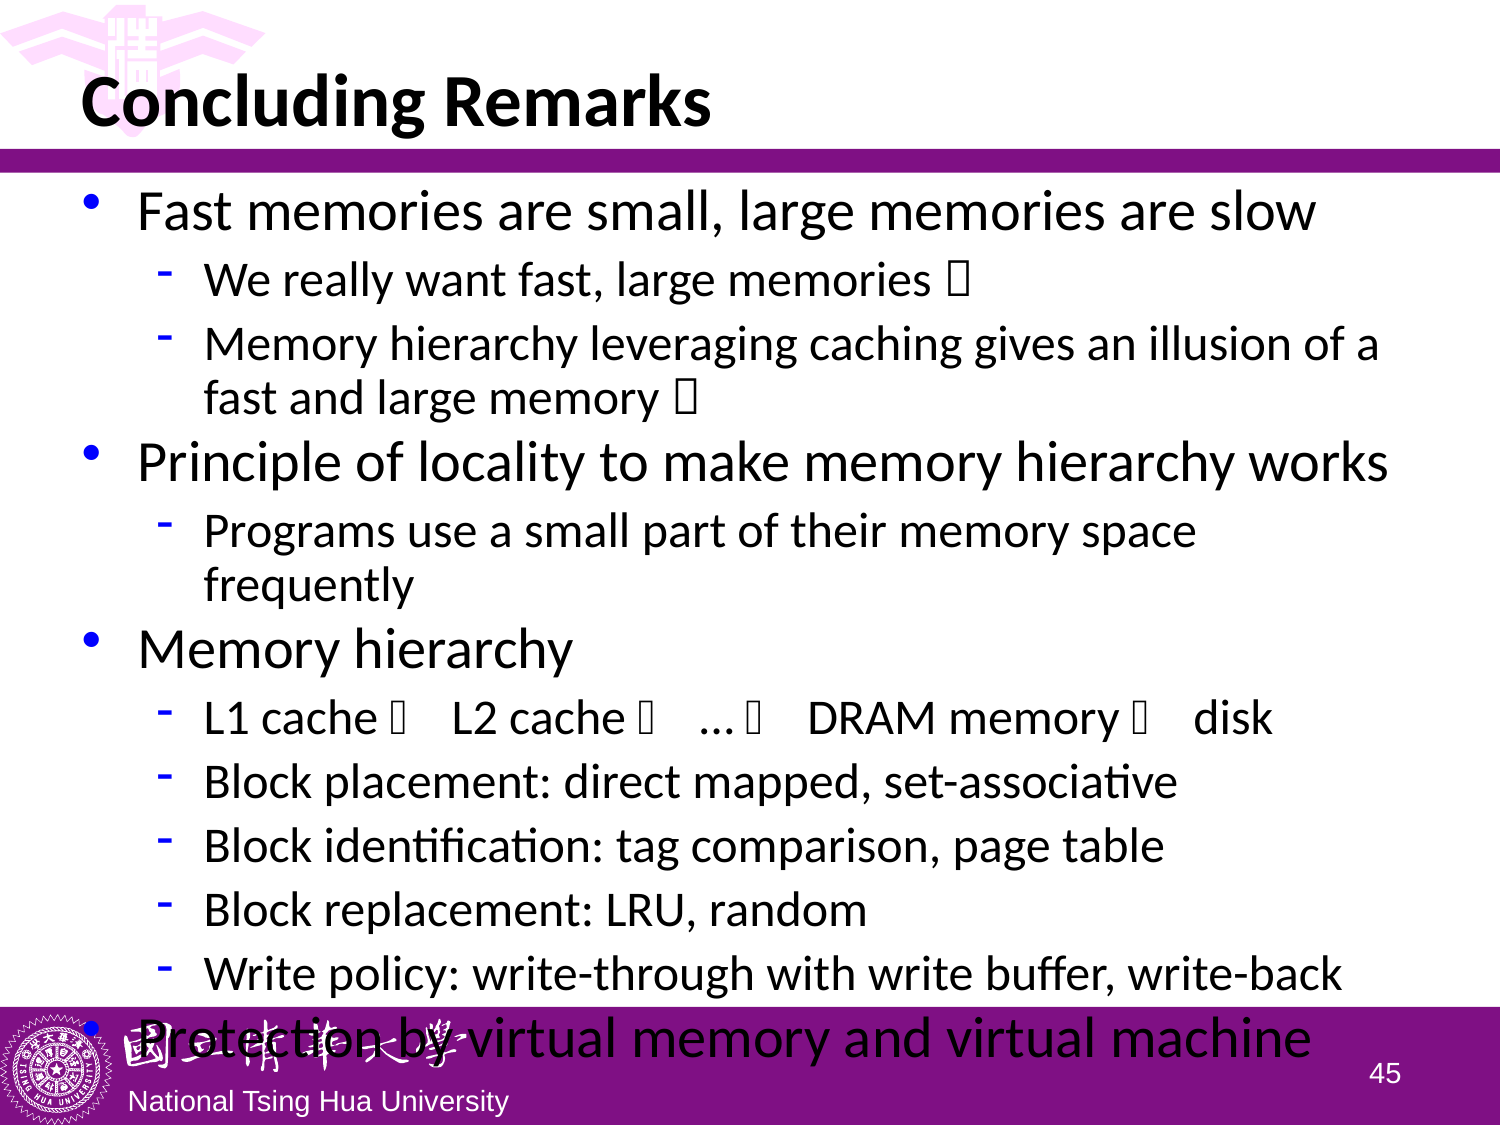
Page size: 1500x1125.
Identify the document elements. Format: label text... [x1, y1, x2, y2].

slide_number 44 [1104, 1021, 1417, 1097]
list Fast memories are small, large memories are slow We really want fast, large memories  Memory hierarchy leveraging caching gives an illusion of a fast and large memory  Principle of locality to make memory hierarchy works Programs use a small part of their memory space frequently Memory hierarchy L1 cache  L2 cache  …  DRAM memory  disk Block placement: direct mapped, set-associative Block identification: tag comparison, page table Block replacement: LRU, random Write policy: write-through with write buffer, write-back Protection by virtual memory and virtual machine [66, 172, 1436, 1003]
title Concluding Remarks [66, 37, 1436, 149]
